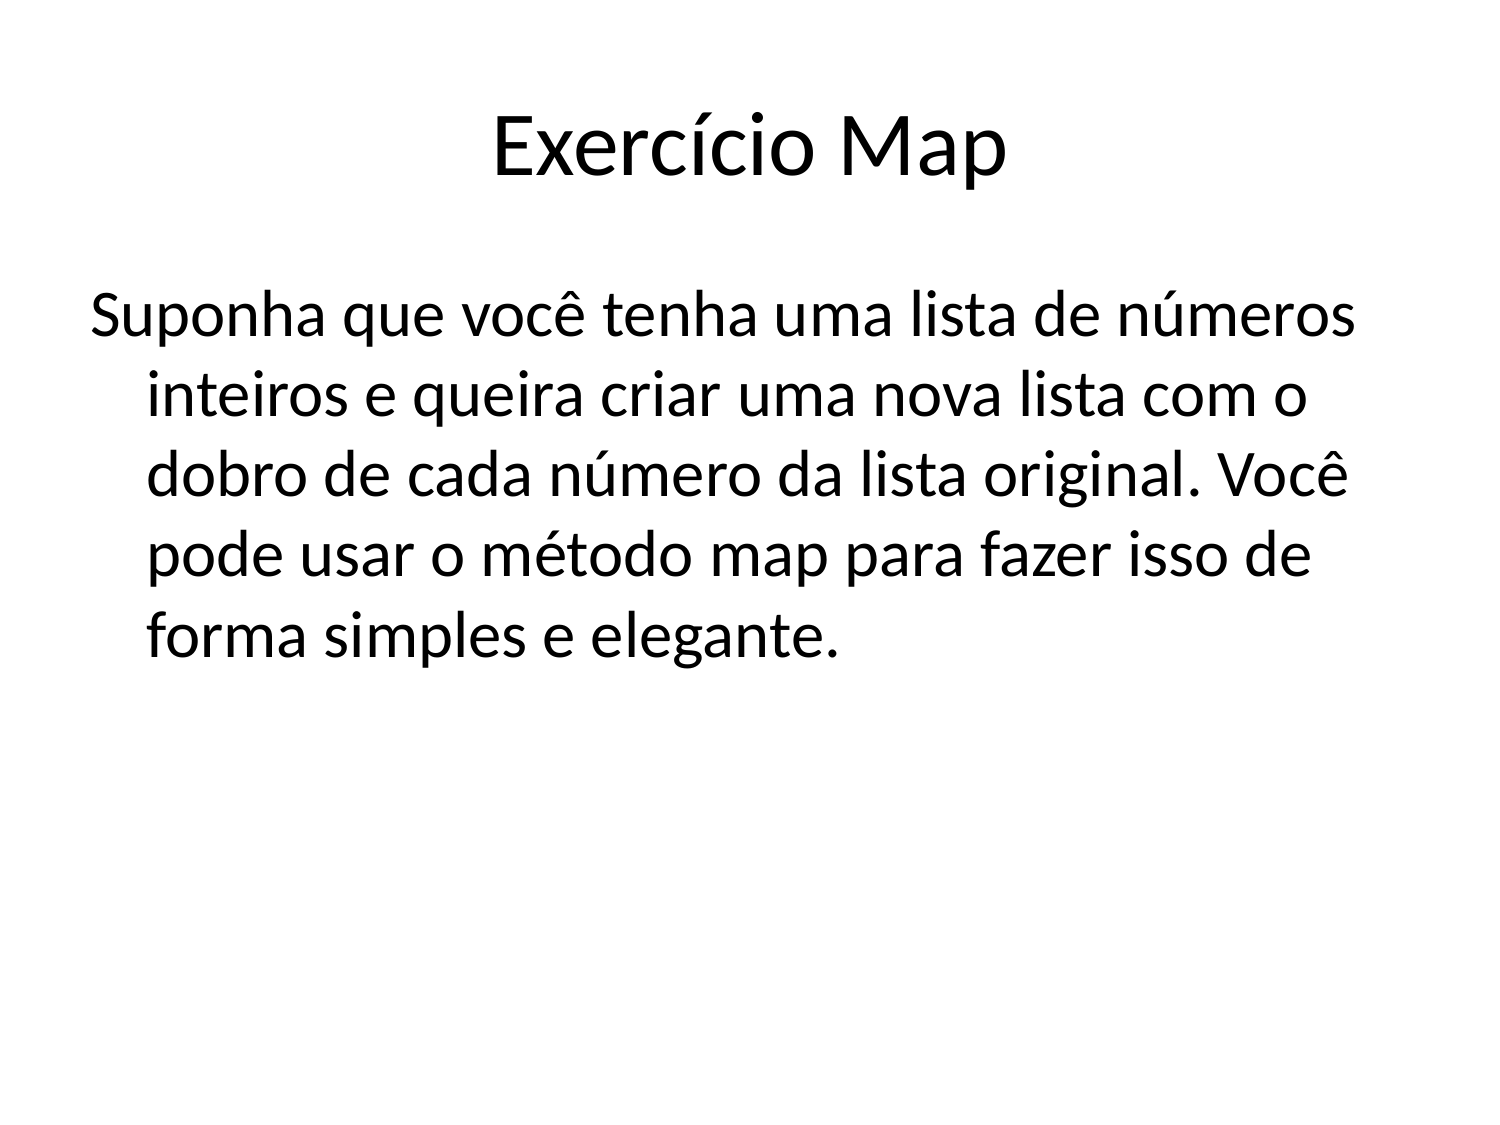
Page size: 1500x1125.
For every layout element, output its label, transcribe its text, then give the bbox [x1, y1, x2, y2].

title Exercício Map [75, 45, 1425, 233]
list Suponha que você tenha uma lista de números inteiros e queira criar uma nova lista com o dobro de cada número da lista original. Você pode usar o método map para fazer isso de forma simples e elegante. [75, 262, 1425, 1005]
